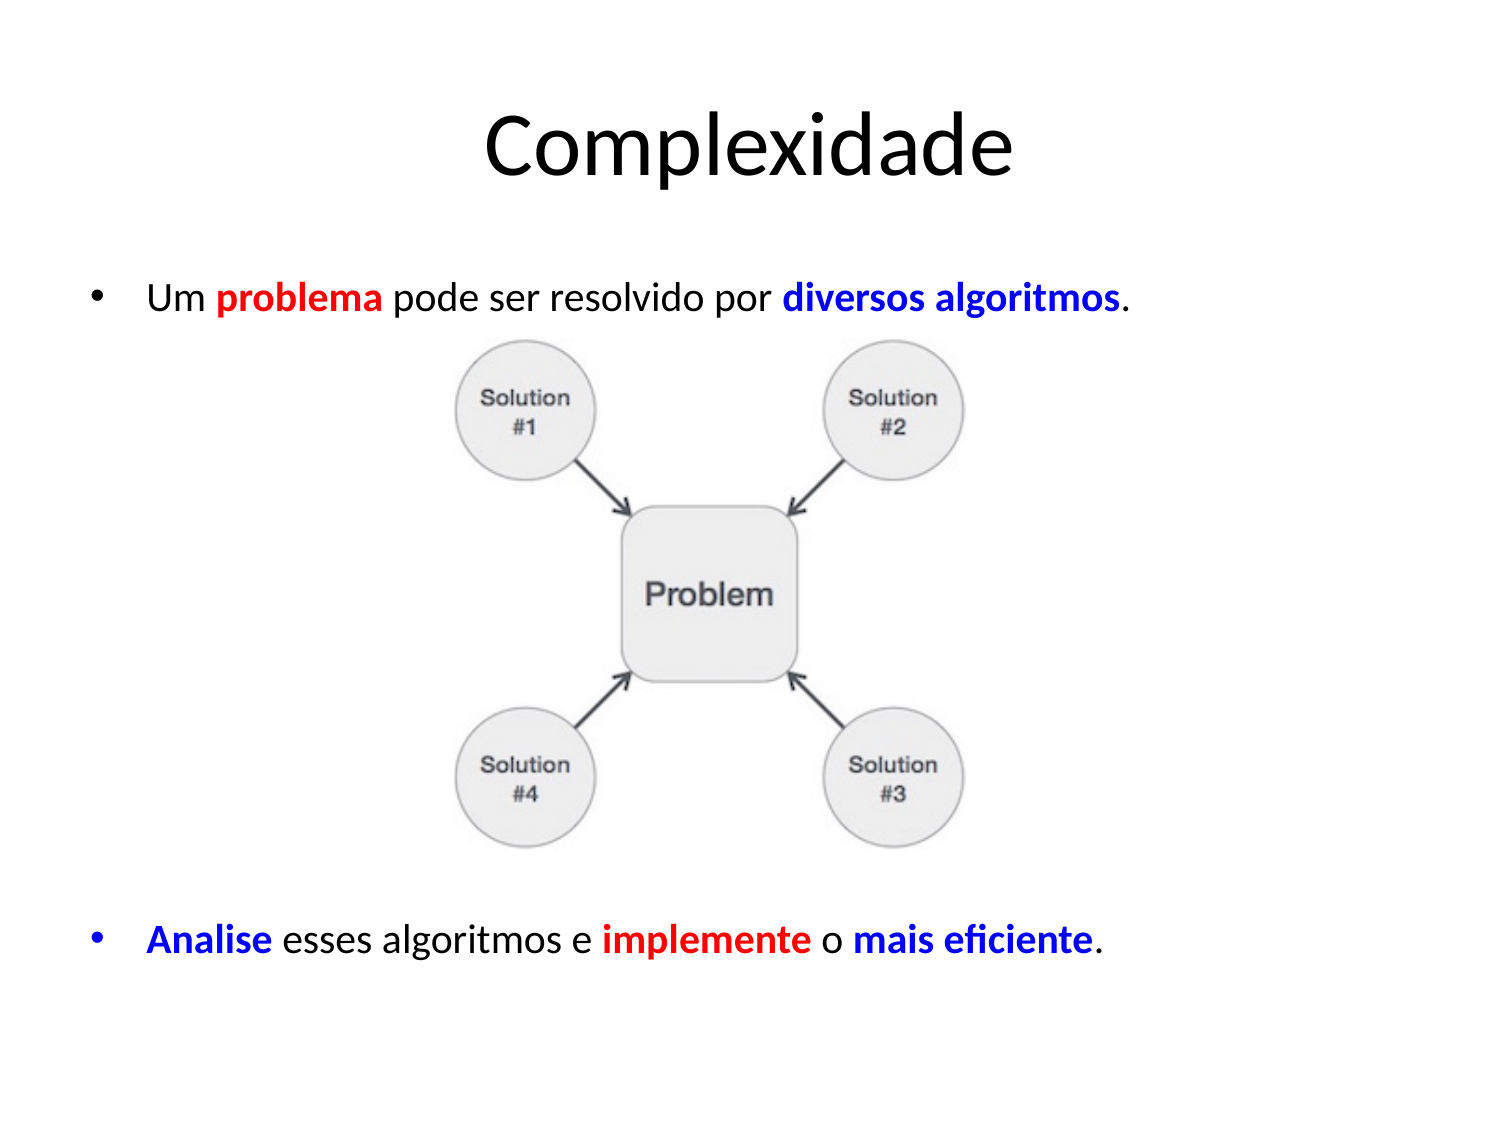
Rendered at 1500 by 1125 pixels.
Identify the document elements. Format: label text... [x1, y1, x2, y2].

picture [454, 337, 966, 851]
list Um problema pode ser resolvido por diversos algoritmos. Analise esses algoritmos e implemente o mais eficiente. [75, 262, 1425, 1005]
title Complexidade [75, 45, 1425, 233]
